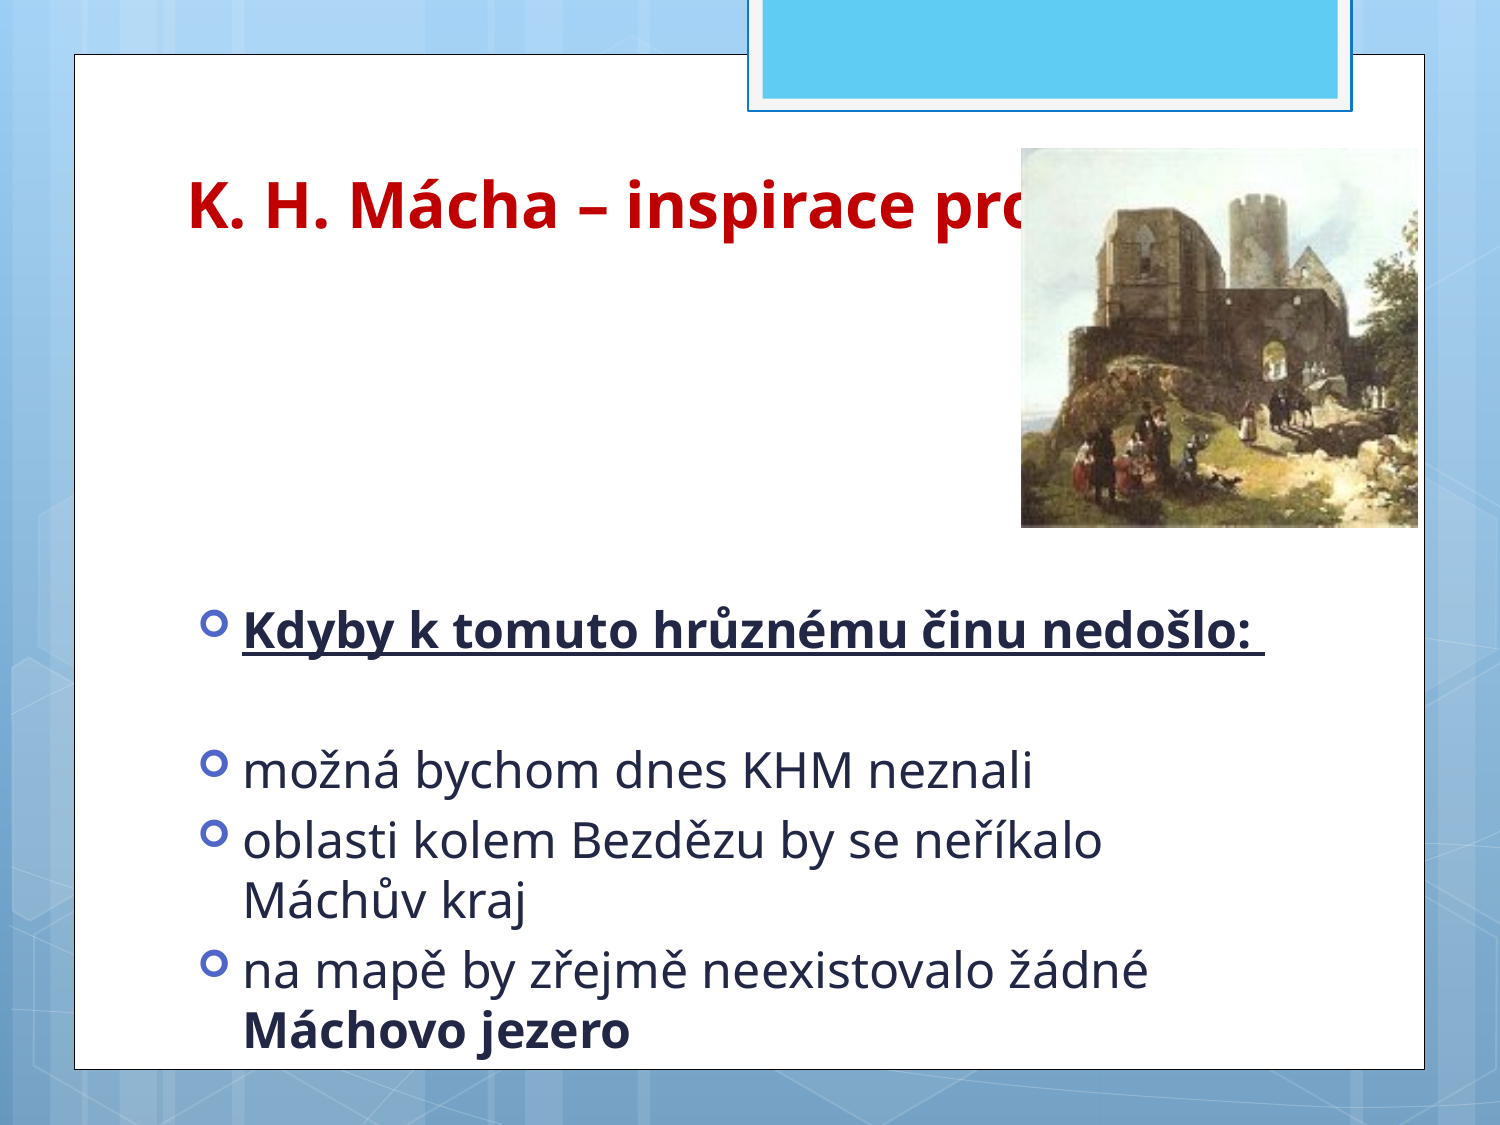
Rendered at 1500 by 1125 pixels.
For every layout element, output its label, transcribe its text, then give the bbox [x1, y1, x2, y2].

list Kdyby k tomuto hrůznému činu nedošlo: možná bychom dnes KHM neznali oblasti kolem Bezdězu by se neříkalo Máchův kraj na mapě by zřejmě neexistovalo žádné Máchovo jezero [171, 381, 1283, 1125]
picture [1021, 148, 1418, 528]
title K. H. Mácha – inspirace pro Máj [171, 0, 1324, 327]
